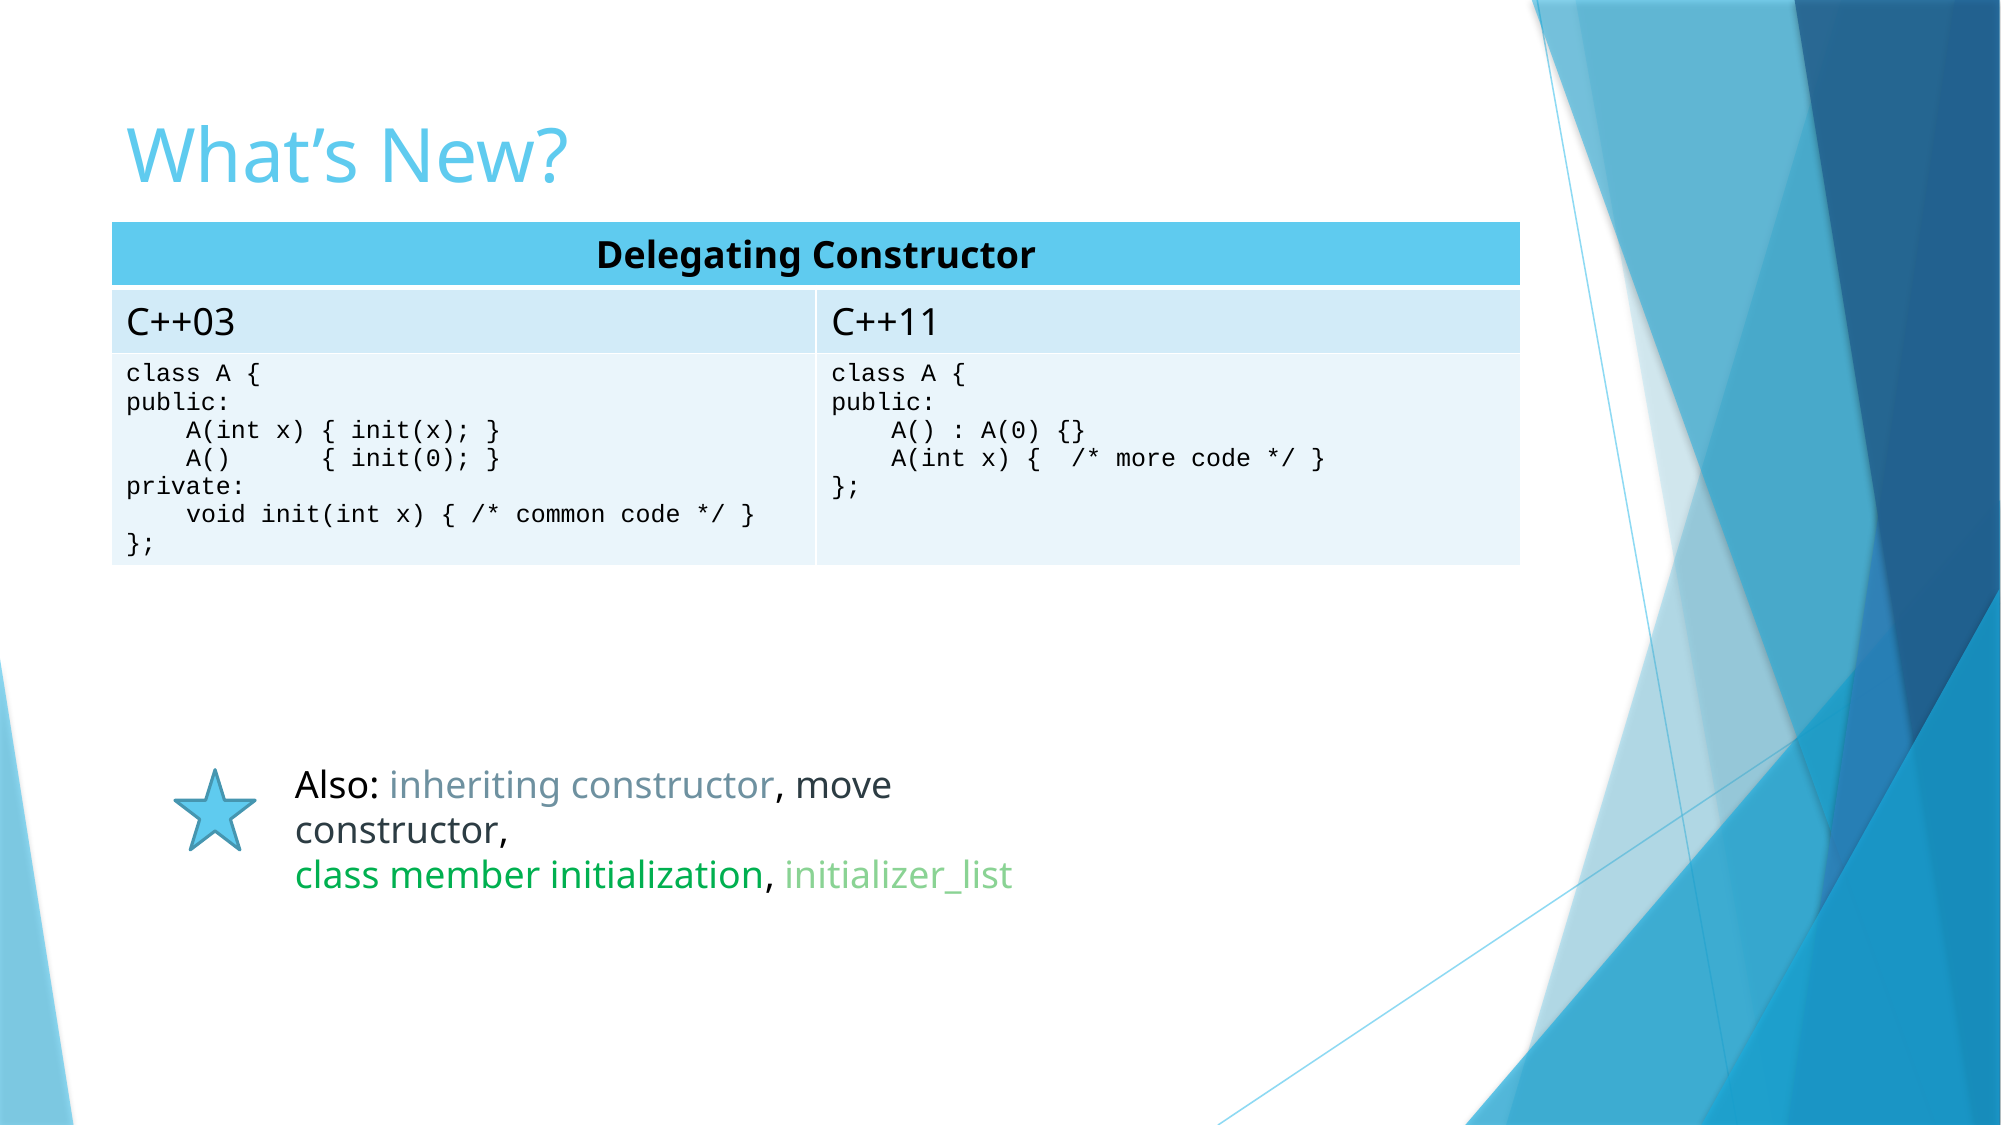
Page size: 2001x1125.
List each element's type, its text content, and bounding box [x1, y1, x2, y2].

text_box [173, 768, 257, 852]
title What’s New? [111, 99, 1522, 220]
table_cell class A { public: A(int x) { init(x); } A() { init(0); } private: void init(int x) { /* common code */ } }; [112, 354, 815, 565]
text_box Also: inheriting constructor, move constructor, class member initialization, initializer_list [280, 753, 1125, 859]
table_cell C++03 [112, 290, 815, 353]
table_cell class A { public: A() : A(0) {} A(int x) { /* more code */ } }; [817, 354, 1520, 565]
table_header Delegating Constructor [112, 222, 1520, 285]
table_cell C++11 [817, 290, 1520, 353]
